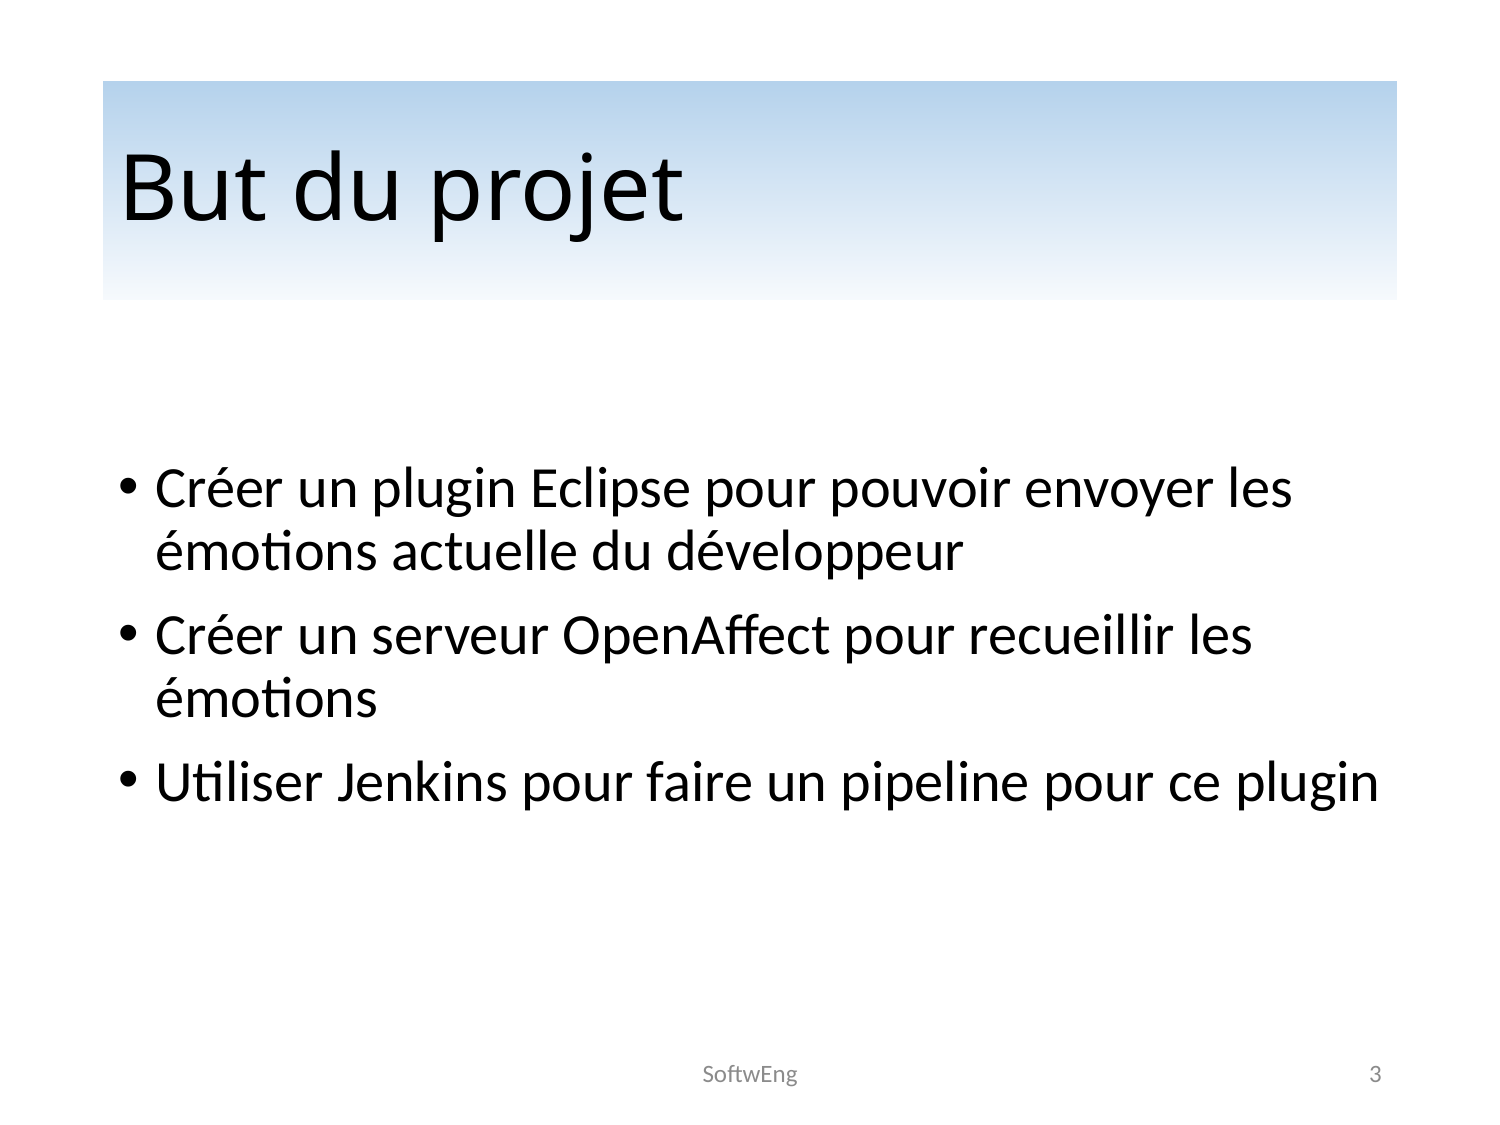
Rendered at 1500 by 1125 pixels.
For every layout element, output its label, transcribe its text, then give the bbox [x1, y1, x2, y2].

list Créer un plugin Eclipse pour pouvoir envoyer les émotions actuelle du développeur Créer un serveur OpenAffect pour recueillir les émotions Utiliser Jenkins pour faire un pipeline pour ce plugin [103, 358, 1397, 1073]
text_box But du projet [103, 81, 1397, 300]
footer SoftwEng [496, 1073, 1004, 1103]
slide_number 3 [1059, 1073, 1397, 1103]
